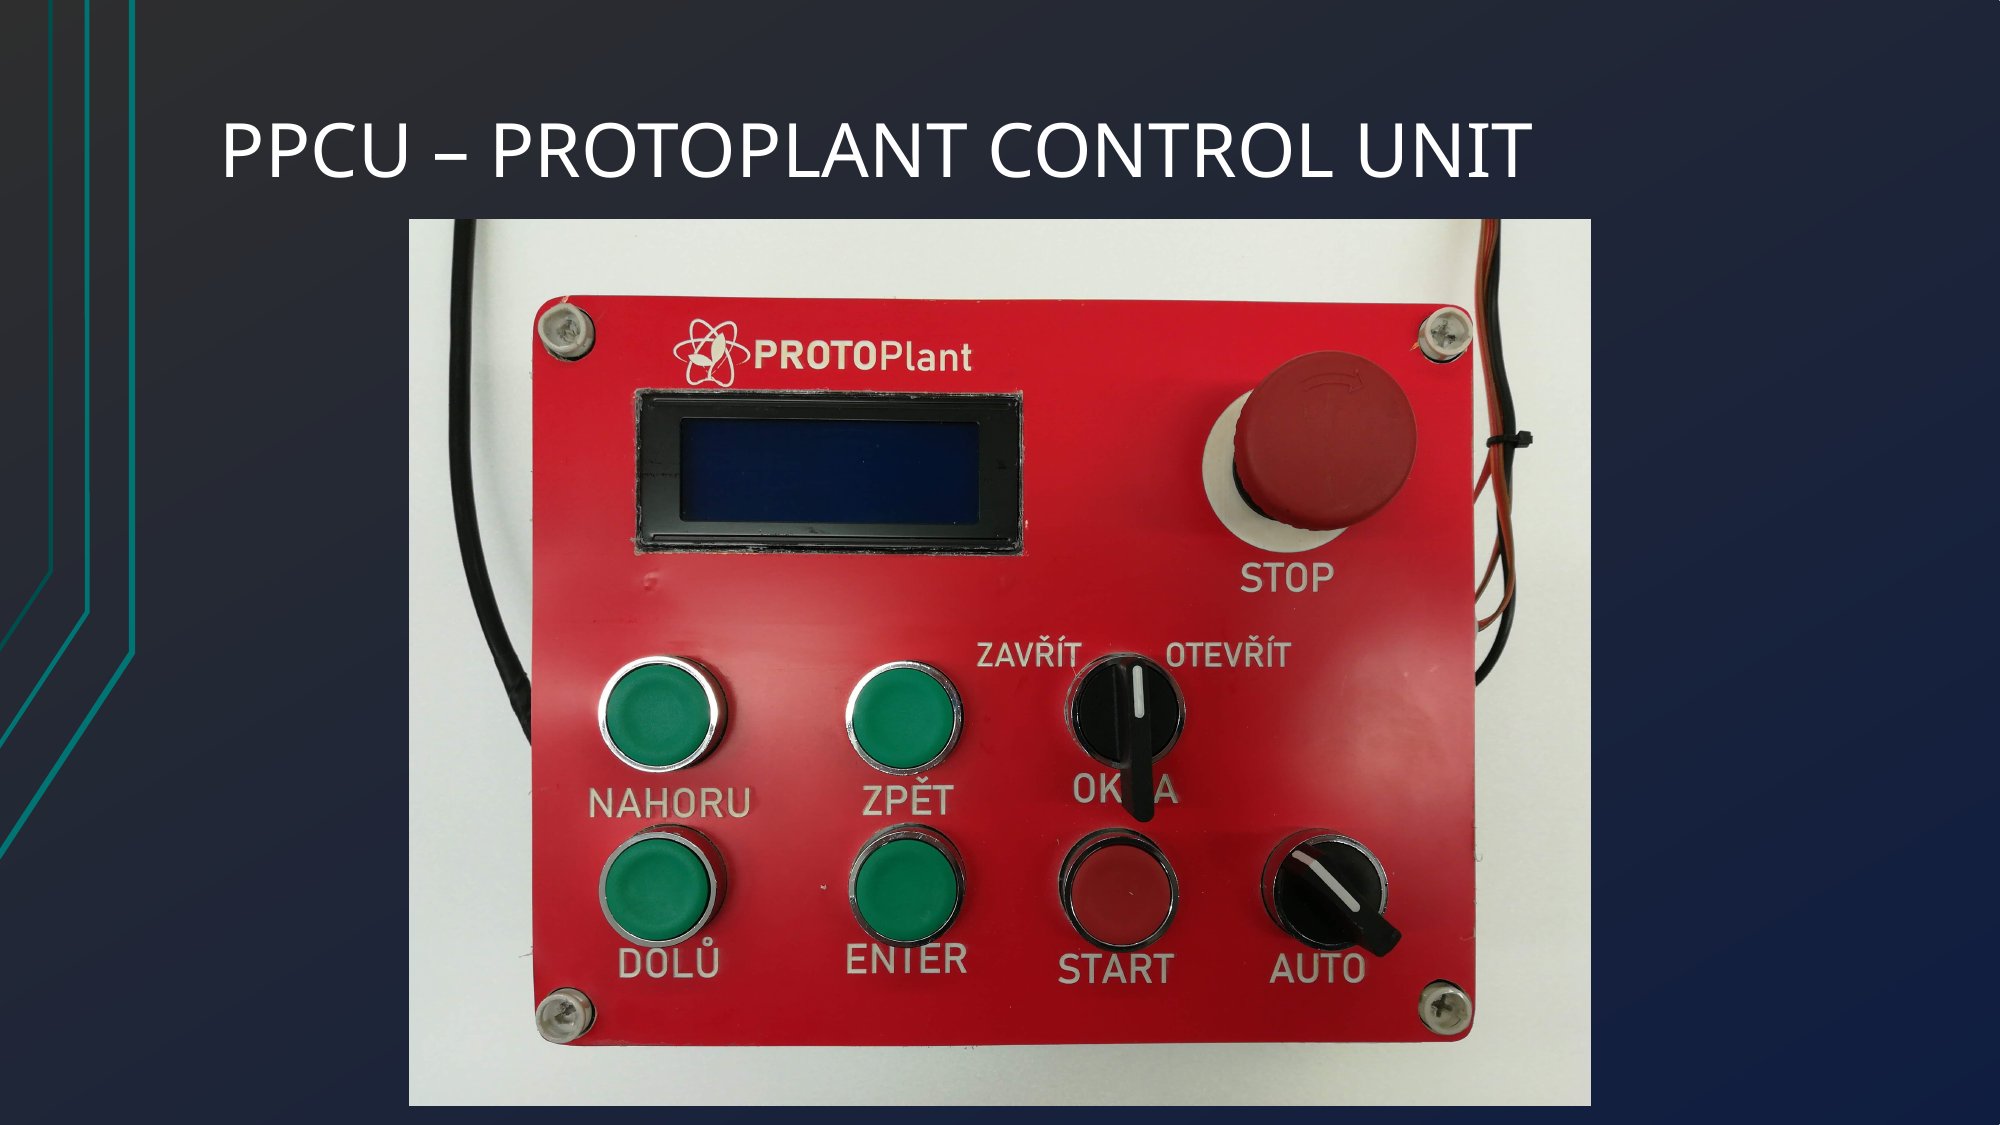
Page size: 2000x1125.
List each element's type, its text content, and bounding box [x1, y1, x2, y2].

title PPCU – ProtoPlant control unit [199, 3, 1900, 204]
picture [408, 219, 1591, 1107]
